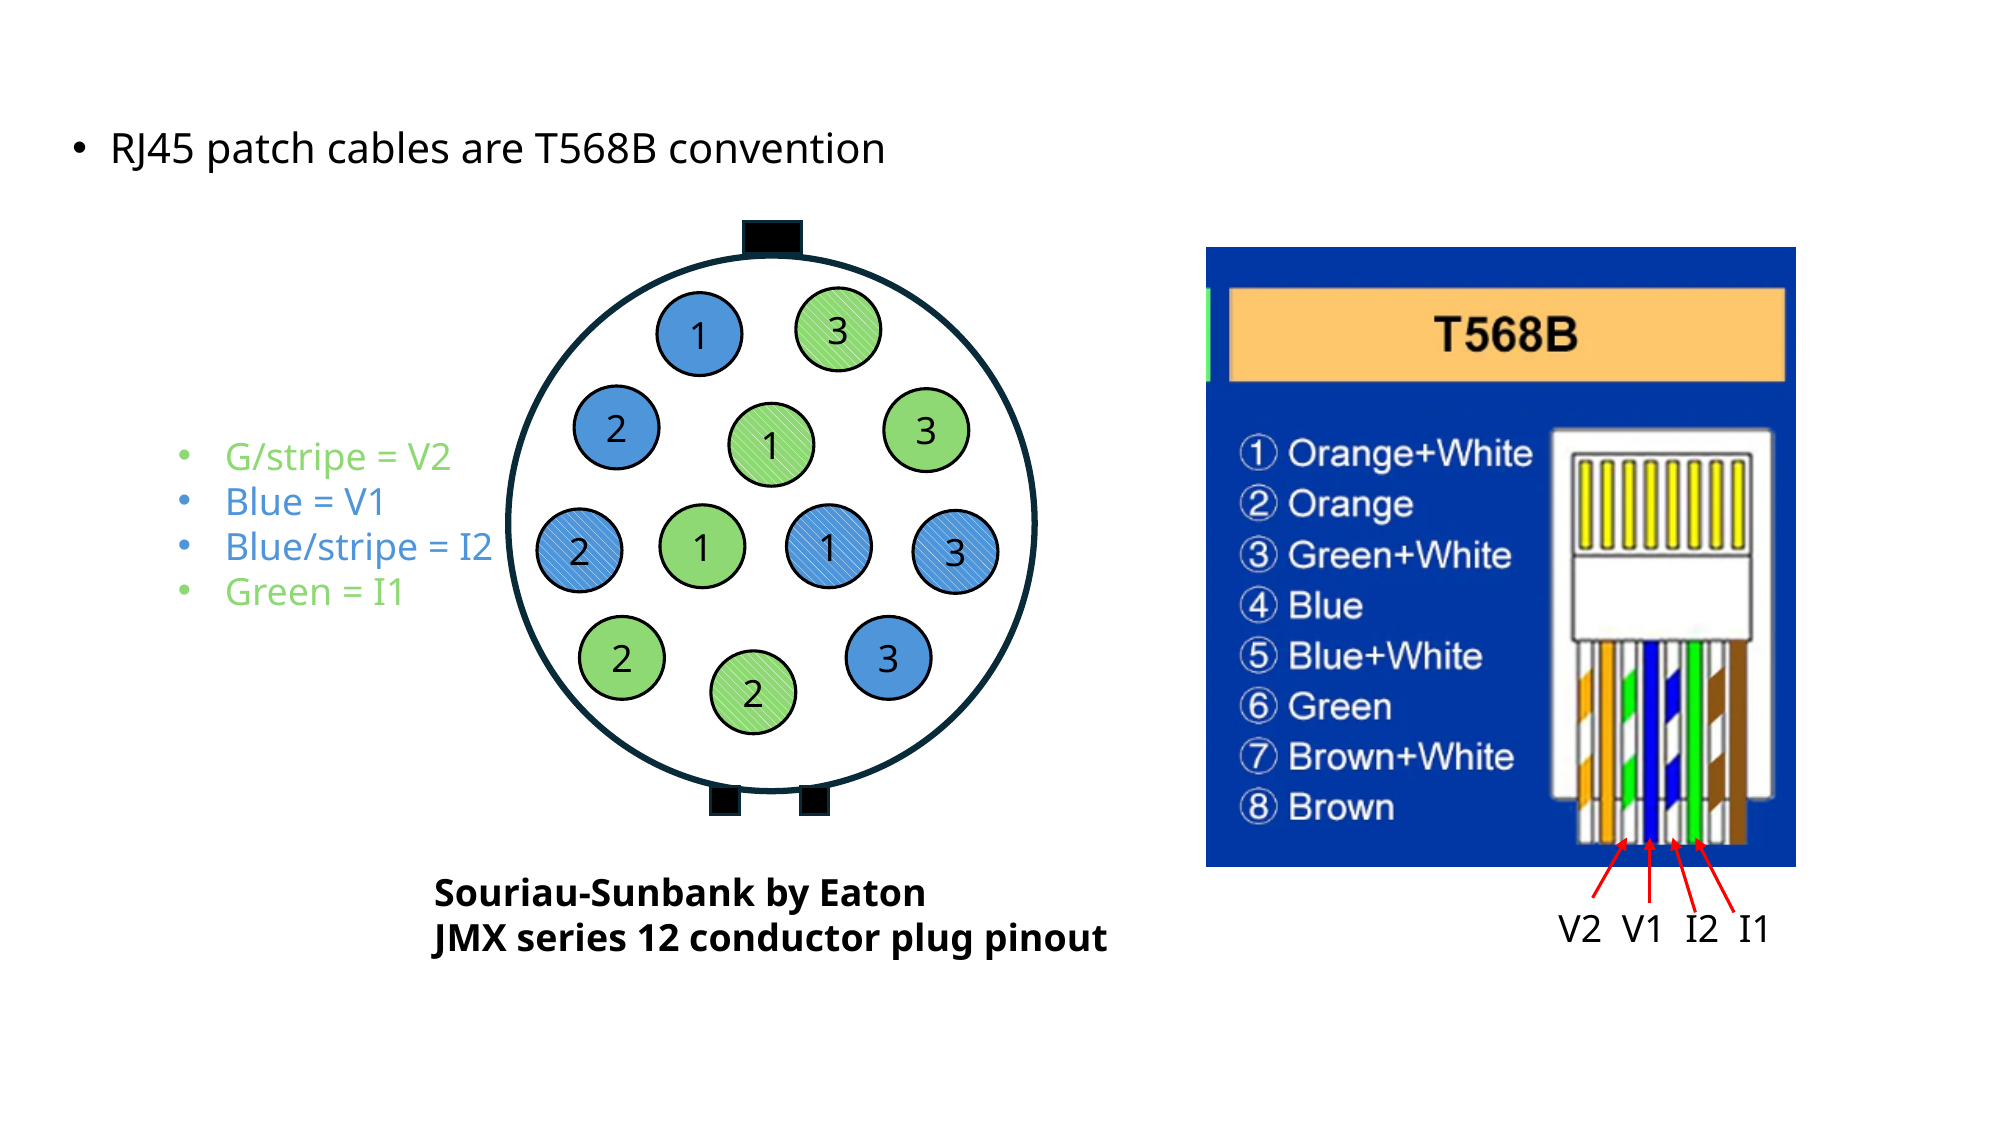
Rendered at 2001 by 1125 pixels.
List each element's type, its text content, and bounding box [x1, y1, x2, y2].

text_box G/stripe = V2 Blue = V1 Blue/stripe = I2 Green = I1 [163, 425, 507, 620]
list RJ45 patch cables are T568B convention [57, 119, 1783, 209]
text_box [1205, 247, 1796, 959]
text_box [507, 220, 1036, 816]
text_box Souriau-Sunbank by Eaton JMX series 12 conductor plug pinout [419, 861, 1124, 967]
